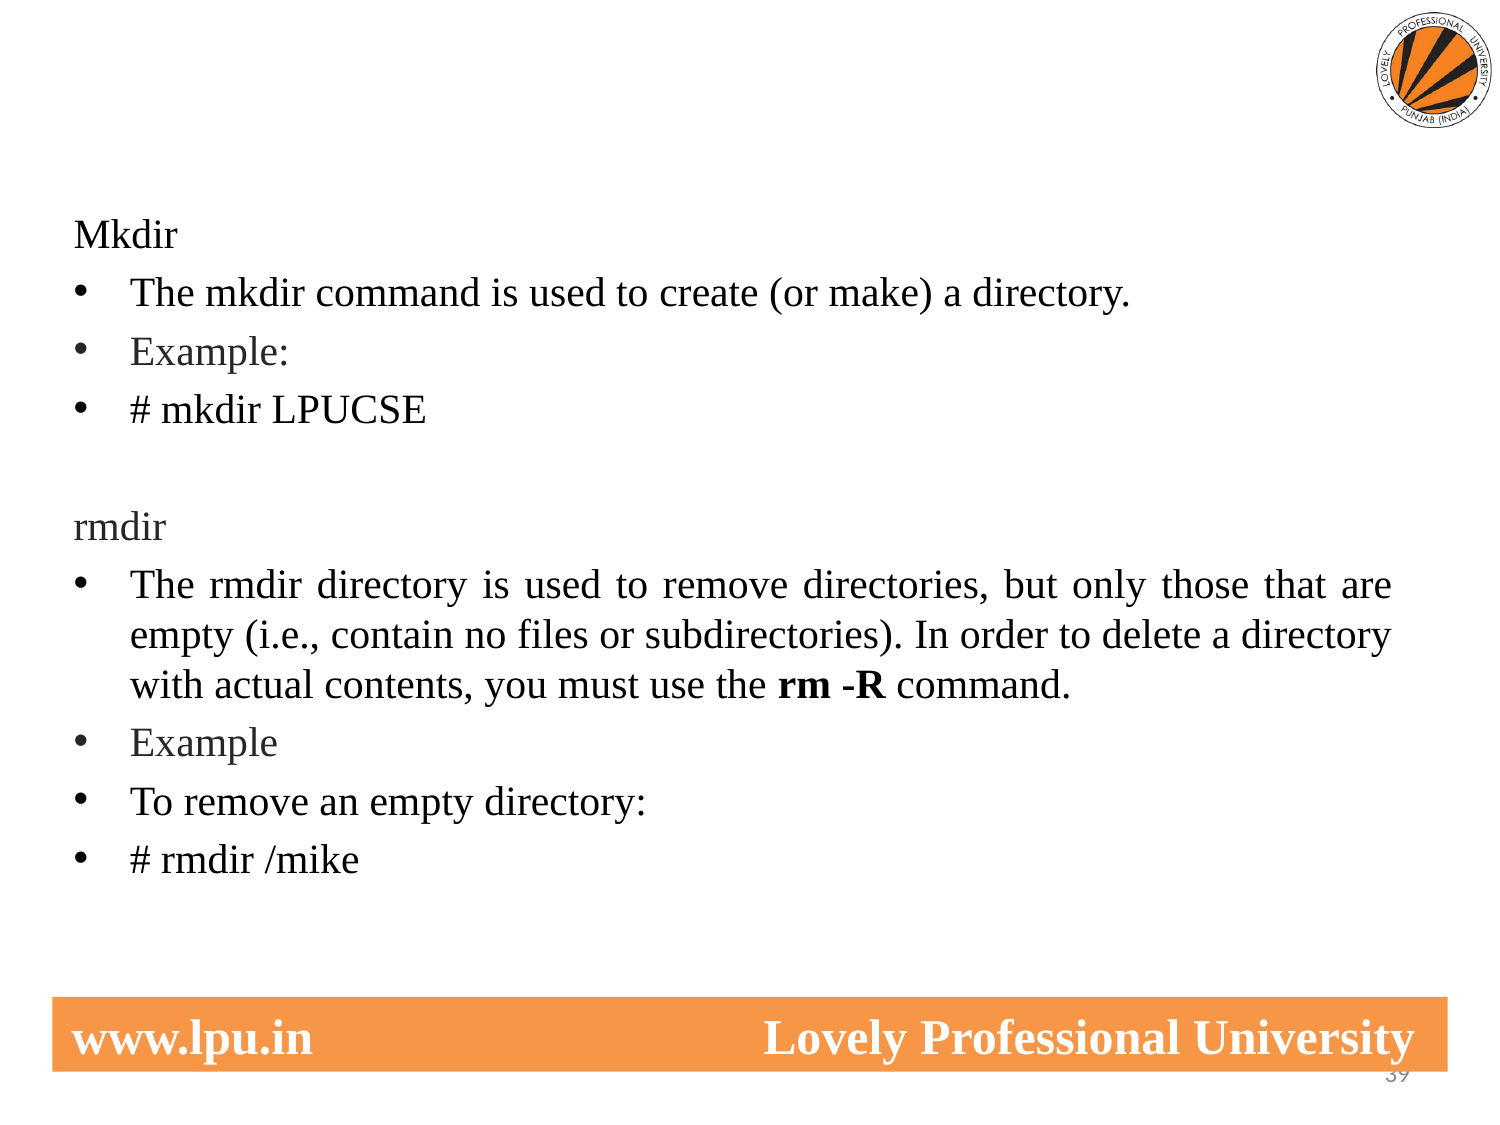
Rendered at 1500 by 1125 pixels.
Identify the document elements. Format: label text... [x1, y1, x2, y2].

text_box www.lpu.in Lovely Professional University [52, 996, 1448, 1072]
text_box 39 [1074, 1072, 1425, 1103]
list Mkdir The mkdir command is used to create (or make) a directory. Example: # mkdir LPUCSE rmdir The rmdir directory is used to remove directories, but only those that are empty (i.e., contain no files or subdirectories). In order to delete a directory with actual contents, you must use the rm -R command. Example To remove an empty directory: # rmdir /mike [58, 199, 1409, 1020]
picture [1375, 11, 1492, 128]
